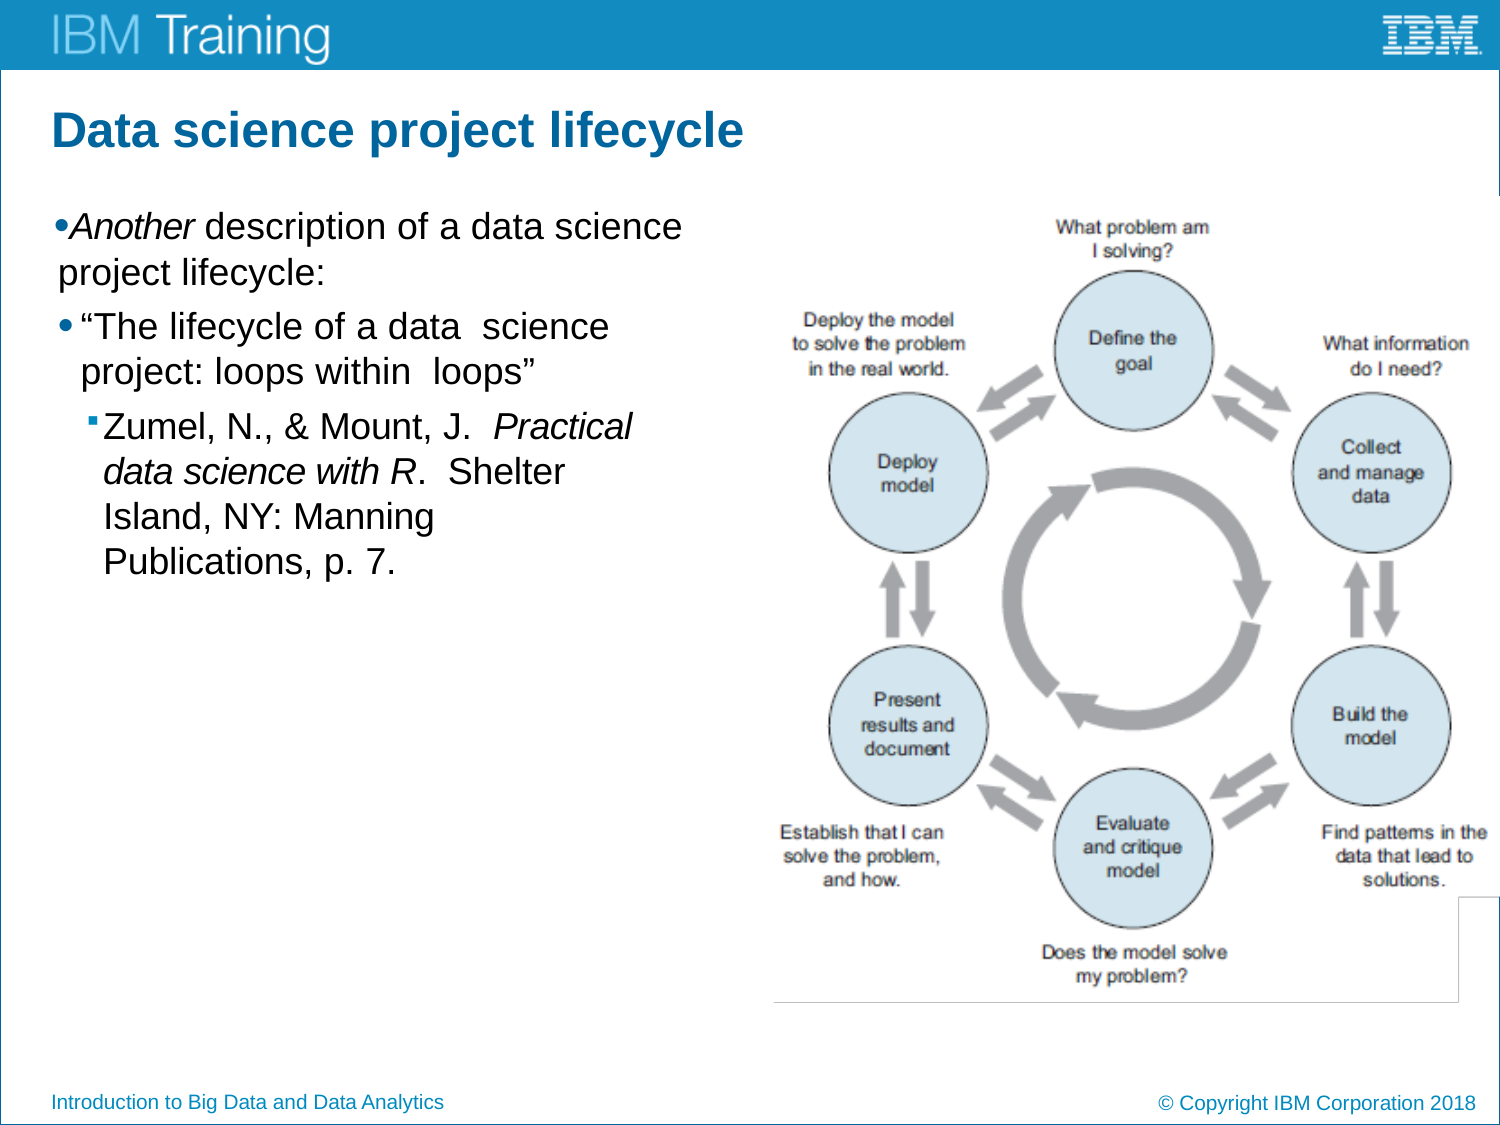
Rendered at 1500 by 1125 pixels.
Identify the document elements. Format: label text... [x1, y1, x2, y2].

list Another description of a data science project lifecycle: “The lifecycle of a data science project: loops within loops” Zumel, N., & Mount, J. Practical data science with R. Shelter Island, NY: Manning Publications, p. 7. [38, 195, 727, 1074]
picture [1158, 1095, 1166, 1109]
title Data science project lifecycle [36, 75, 1485, 180]
text_box [773, 196, 1500, 1012]
picture [1167, 1096, 1173, 1109]
picture [0, 0, 1500, 70]
